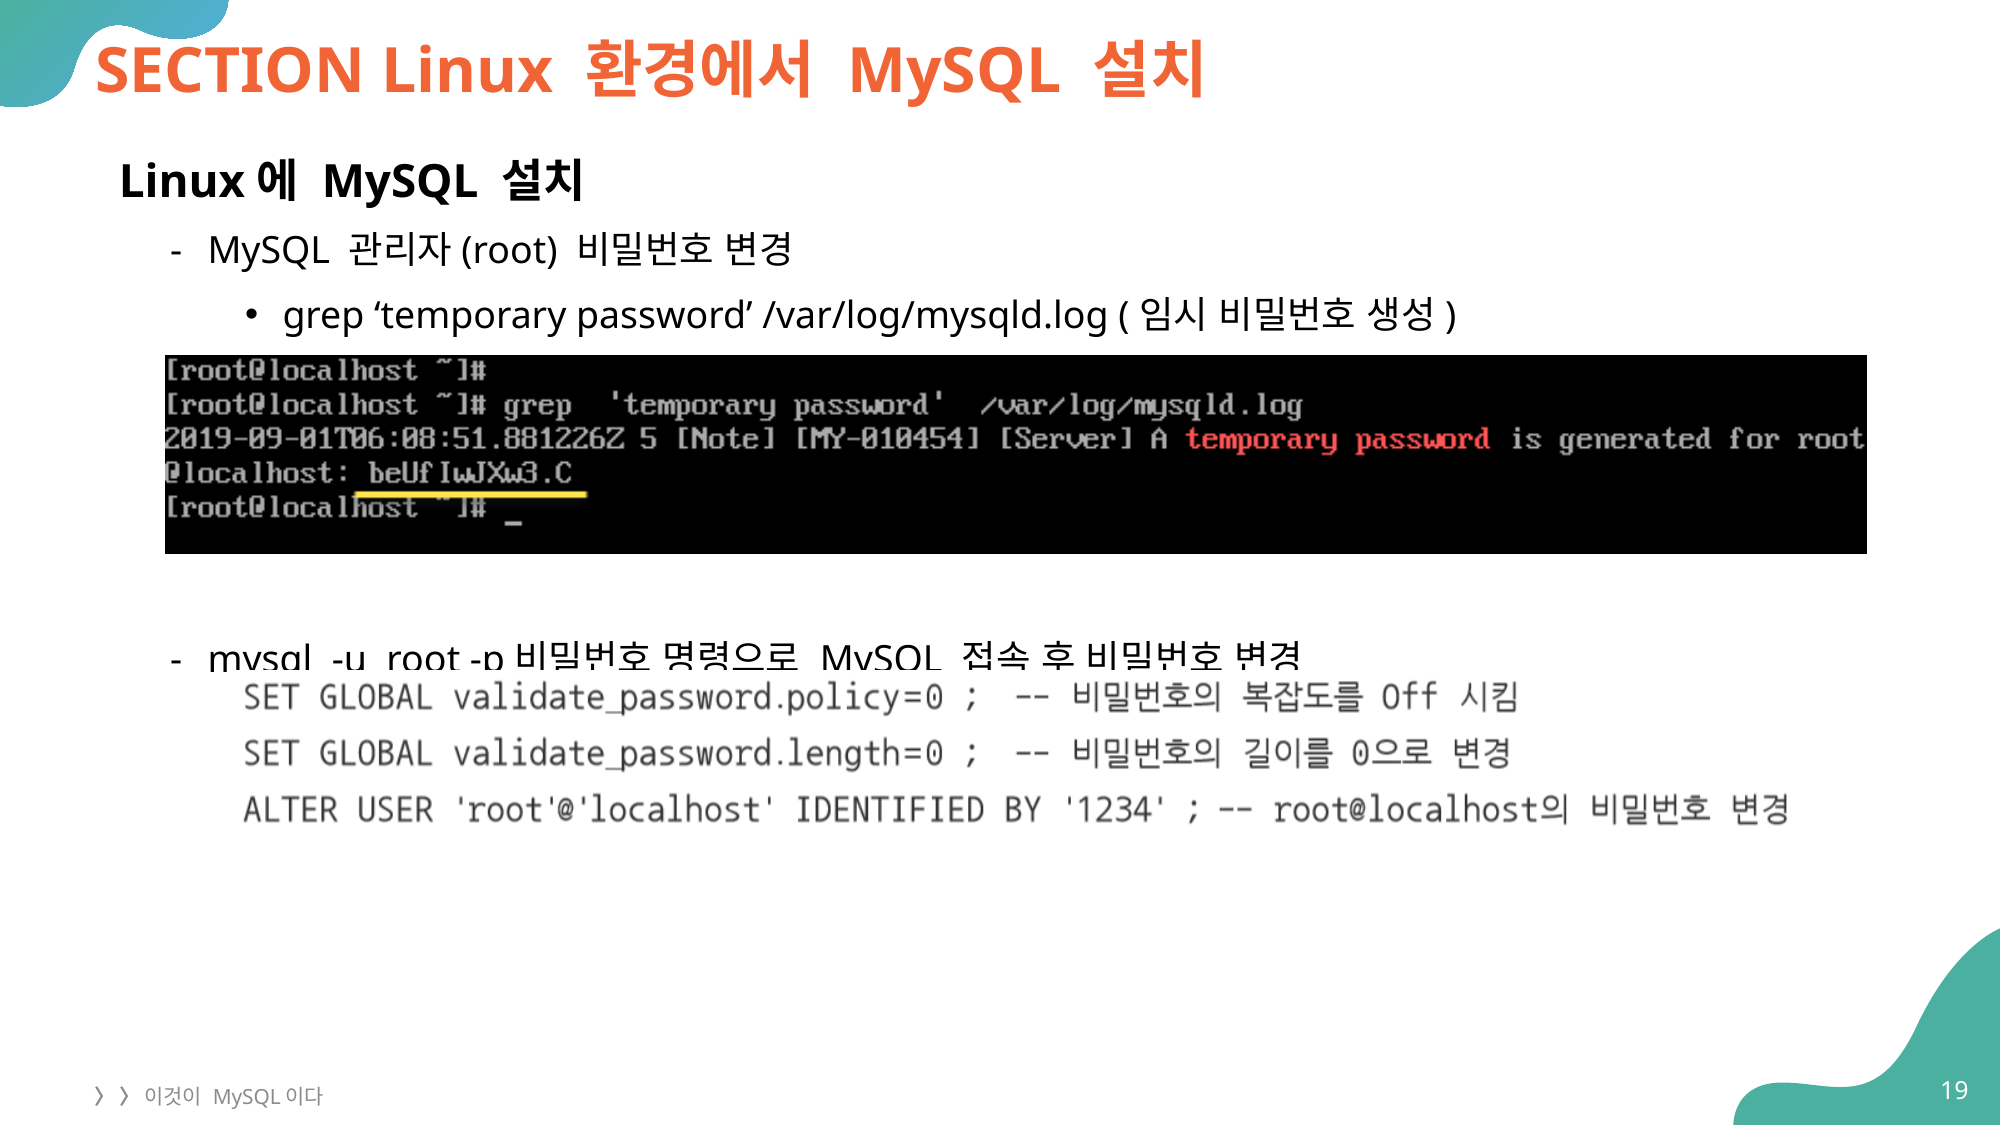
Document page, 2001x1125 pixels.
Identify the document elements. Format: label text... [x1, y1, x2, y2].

list Linux에 MySQL 설치 MySQL 관리자(root) 비밀번호 변경 grep ‘temporary password’ /var/log/mysqld.log (임시 비밀번호 생성) mysql -u root -p비밀번호 명령으로 MySQL 접속 후 비밀번호 변경 [79, 133, 1931, 1062]
title SECTION Linux 환경에서 MySQL 설치 [79, 17, 1931, 128]
picture [234, 670, 1799, 833]
picture [165, 355, 1867, 554]
footer 〉 〉 이것이 MySQL이다 [79, 1078, 755, 1114]
slide_number 19 [1917, 1061, 1984, 1122]
